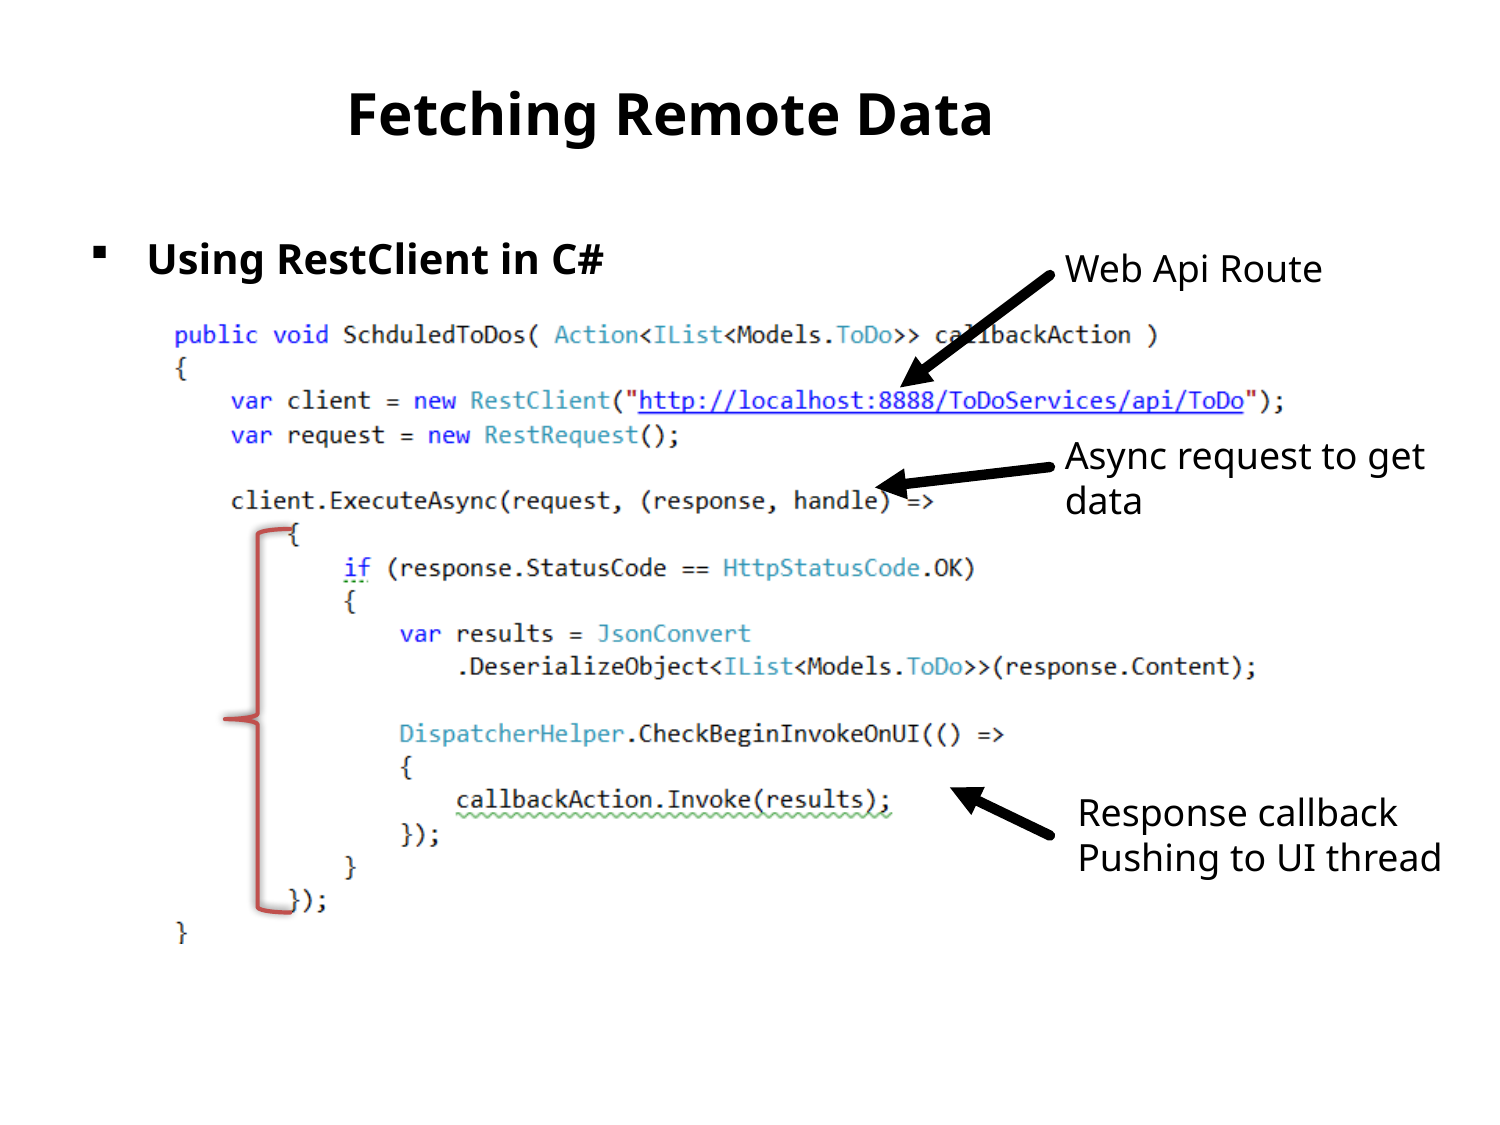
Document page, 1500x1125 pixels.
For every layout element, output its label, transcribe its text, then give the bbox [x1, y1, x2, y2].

text_box Response callback Pushing to UI thread [1312, 781, 1500, 887]
list Using RestClient in C# [74, 224, 1426, 963]
text_box Web Api Route [1049, 237, 1500, 298]
picture [162, 312, 1307, 944]
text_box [899, 274, 1050, 388]
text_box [874, 466, 1050, 488]
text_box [949, 787, 1050, 836]
title Fetching Remote Data [74, 49, 1426, 176]
text_box Async request to get data [1312, 424, 1500, 530]
